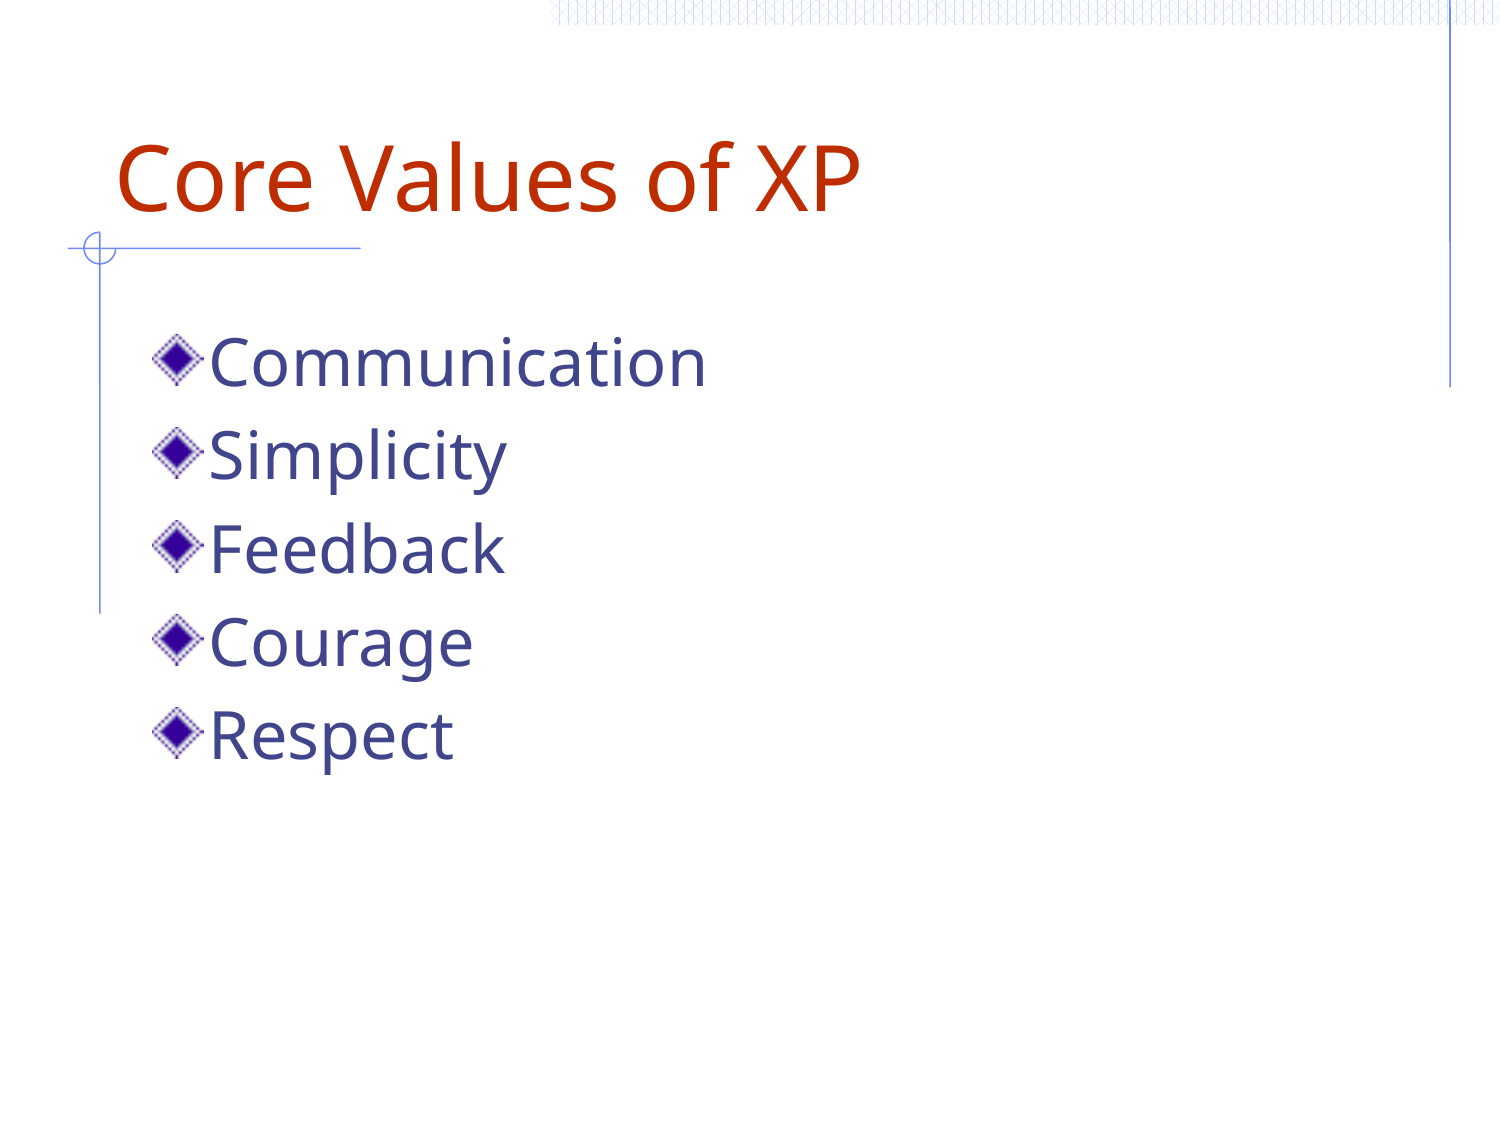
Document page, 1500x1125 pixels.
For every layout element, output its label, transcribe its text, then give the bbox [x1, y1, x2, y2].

picture [152, 427, 204, 479]
list Communication Simplicity Feedback Courage Respect [137, 312, 1413, 988]
title Core Values of XP [99, 50, 1375, 238]
picture [152, 520, 204, 573]
picture [152, 707, 204, 759]
picture [152, 334, 204, 386]
picture [152, 614, 204, 666]
